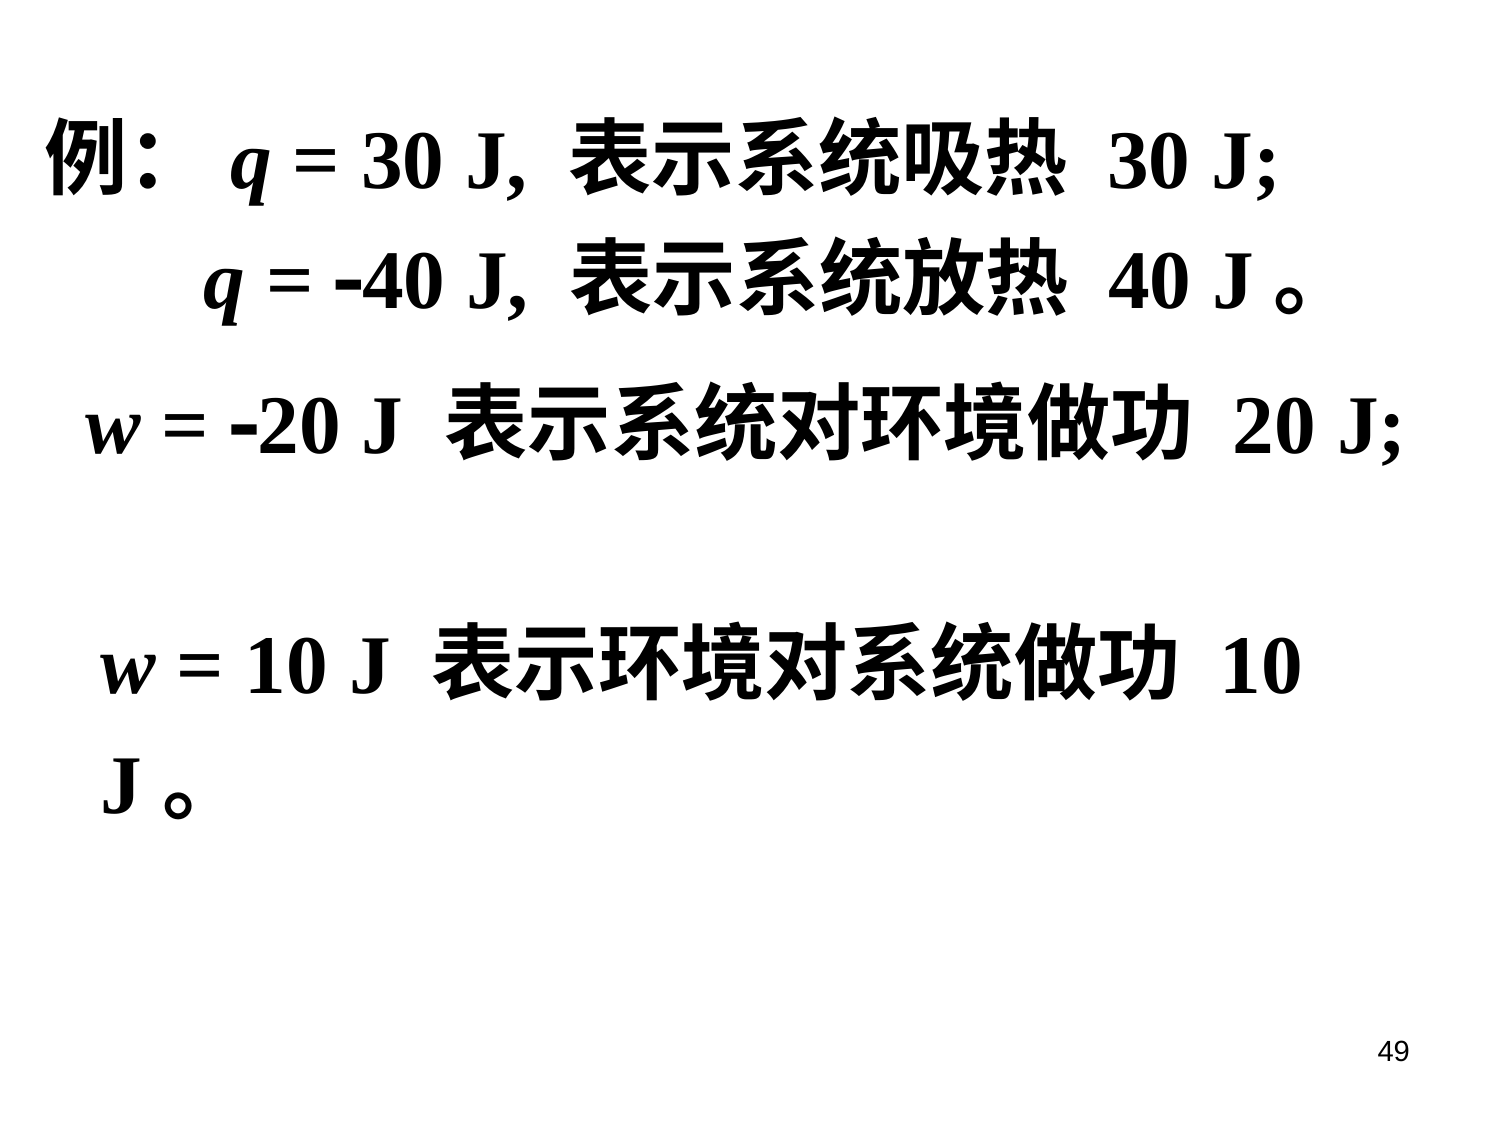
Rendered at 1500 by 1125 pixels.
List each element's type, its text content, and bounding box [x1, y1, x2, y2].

text_box 例：q = 30 J, 表示系统吸热 30 J; q = 40 J, 表示系统放热 40 J。 w = 20 J 表示系统对环境做功 20 J; w = 10 J 表示环境对系统做功 10 J。 [29, 78, 1424, 646]
slide_number 49 [1074, 1024, 1425, 1103]
